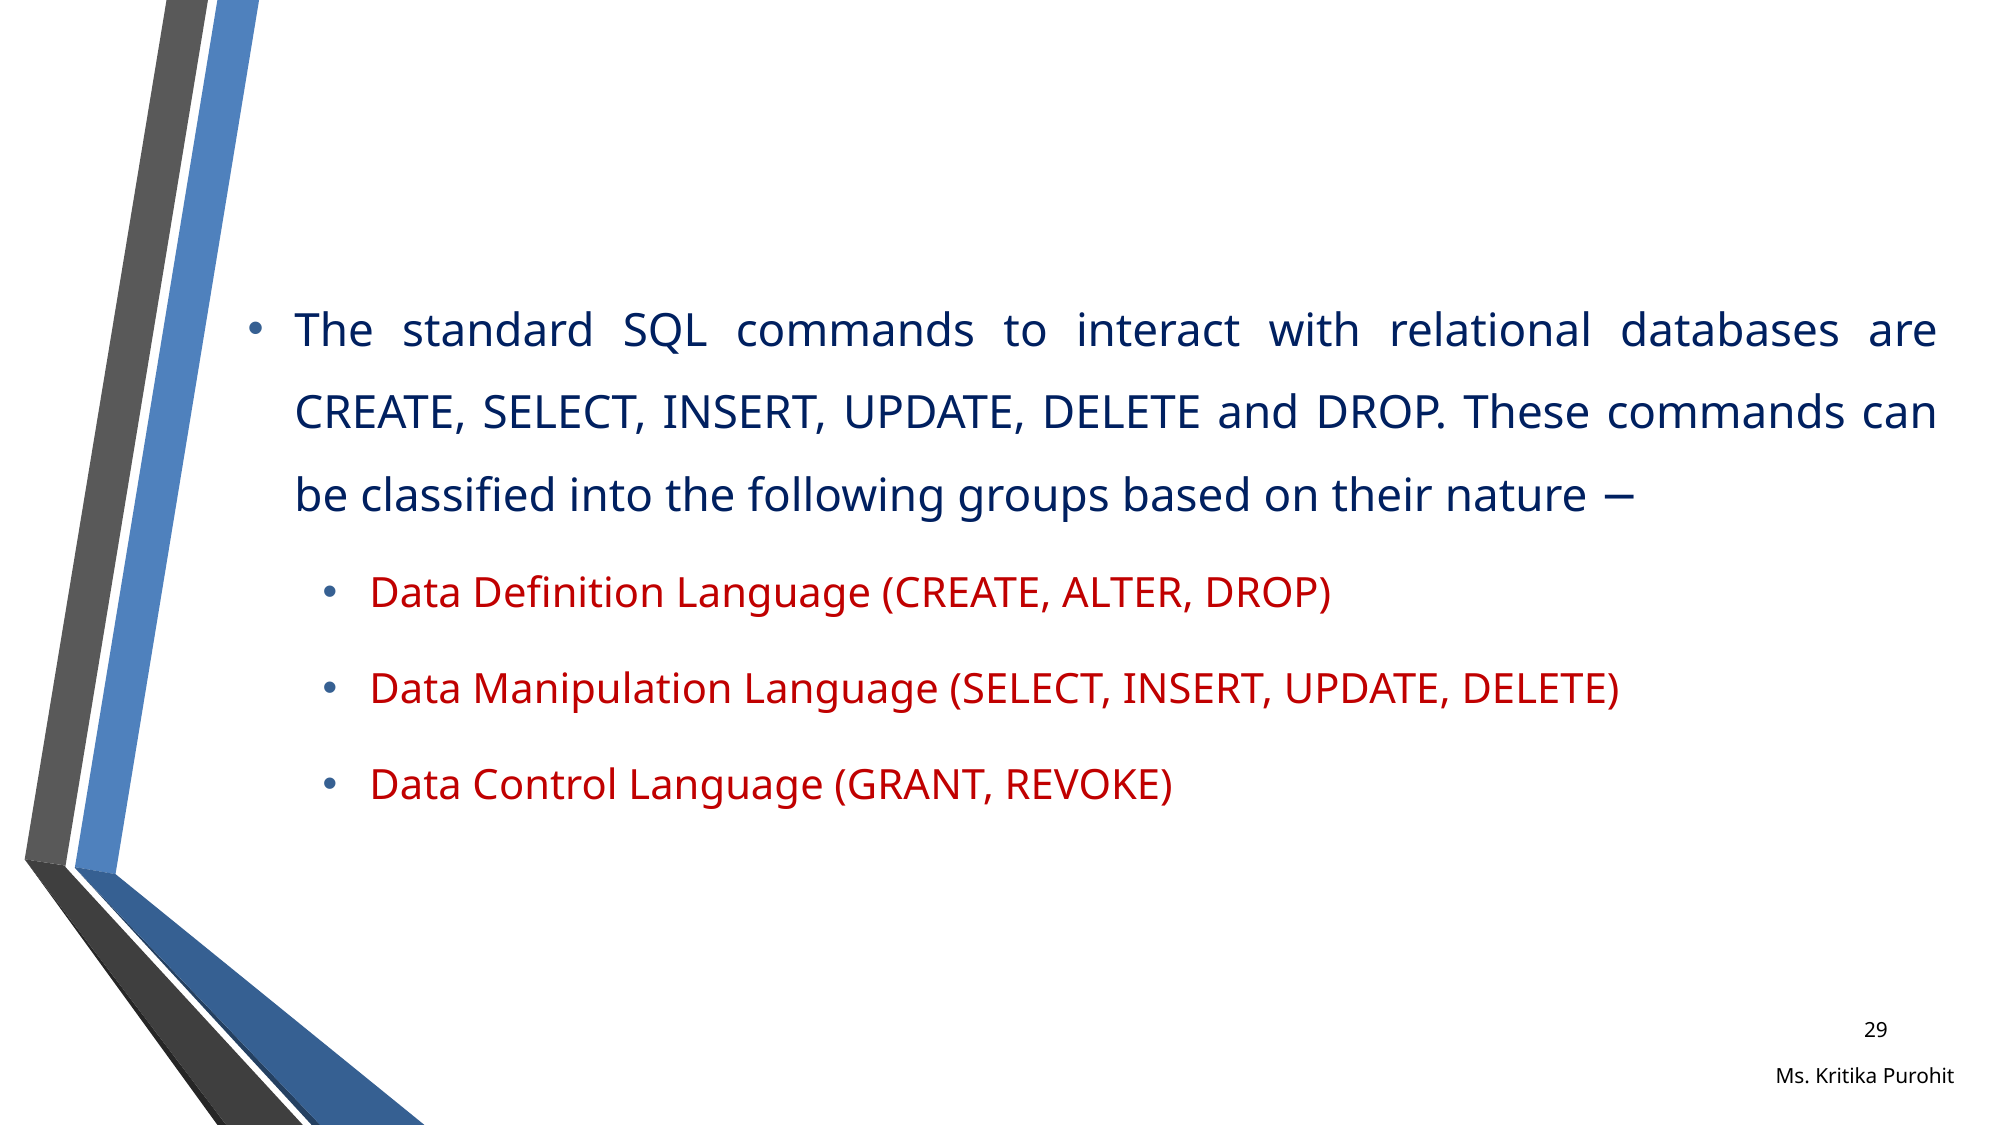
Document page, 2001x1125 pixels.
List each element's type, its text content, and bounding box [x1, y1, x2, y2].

slide_number 29 [1830, 1001, 1922, 1062]
list The standard SQL commands to interact with relational databases are CREATE, SELECT, INSERT, UPDATE, DELETE and DROP. These commands can be classified into the following groups based on their nature − Data Definition Language (CREATE, ALTER, DROP) Data Manipulation Language (SELECT, INSERT, UPDATE, DELETE) Data Control Language (GRANT, REVOKE) [232, 123, 1955, 958]
footer Ms. Kritika Purohit [1760, 1044, 1992, 1105]
